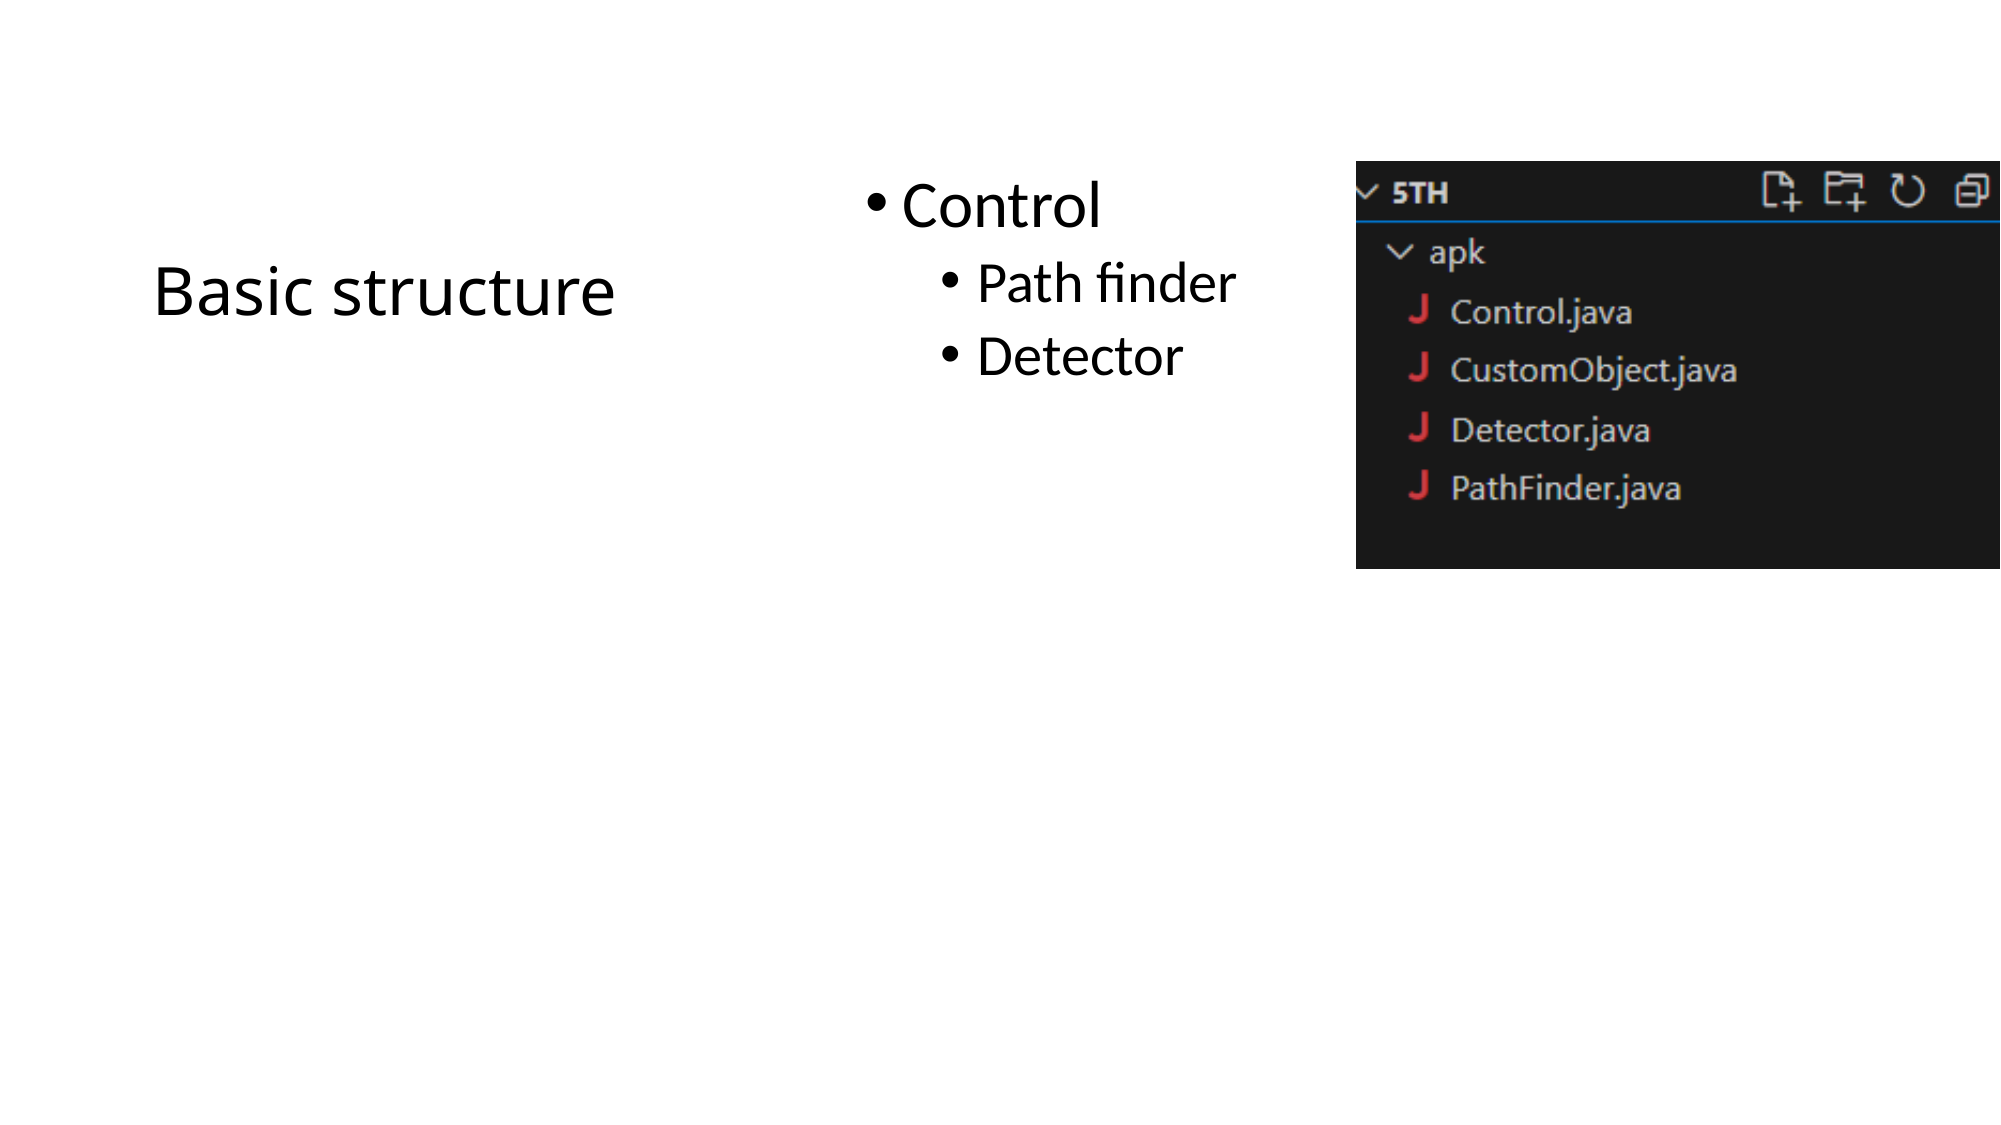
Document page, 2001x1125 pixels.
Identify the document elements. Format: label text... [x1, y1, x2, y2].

title Basic structure [137, 75, 783, 338]
list Control Path finder Detector [850, 161, 1863, 962]
picture [1356, 161, 2000, 569]
